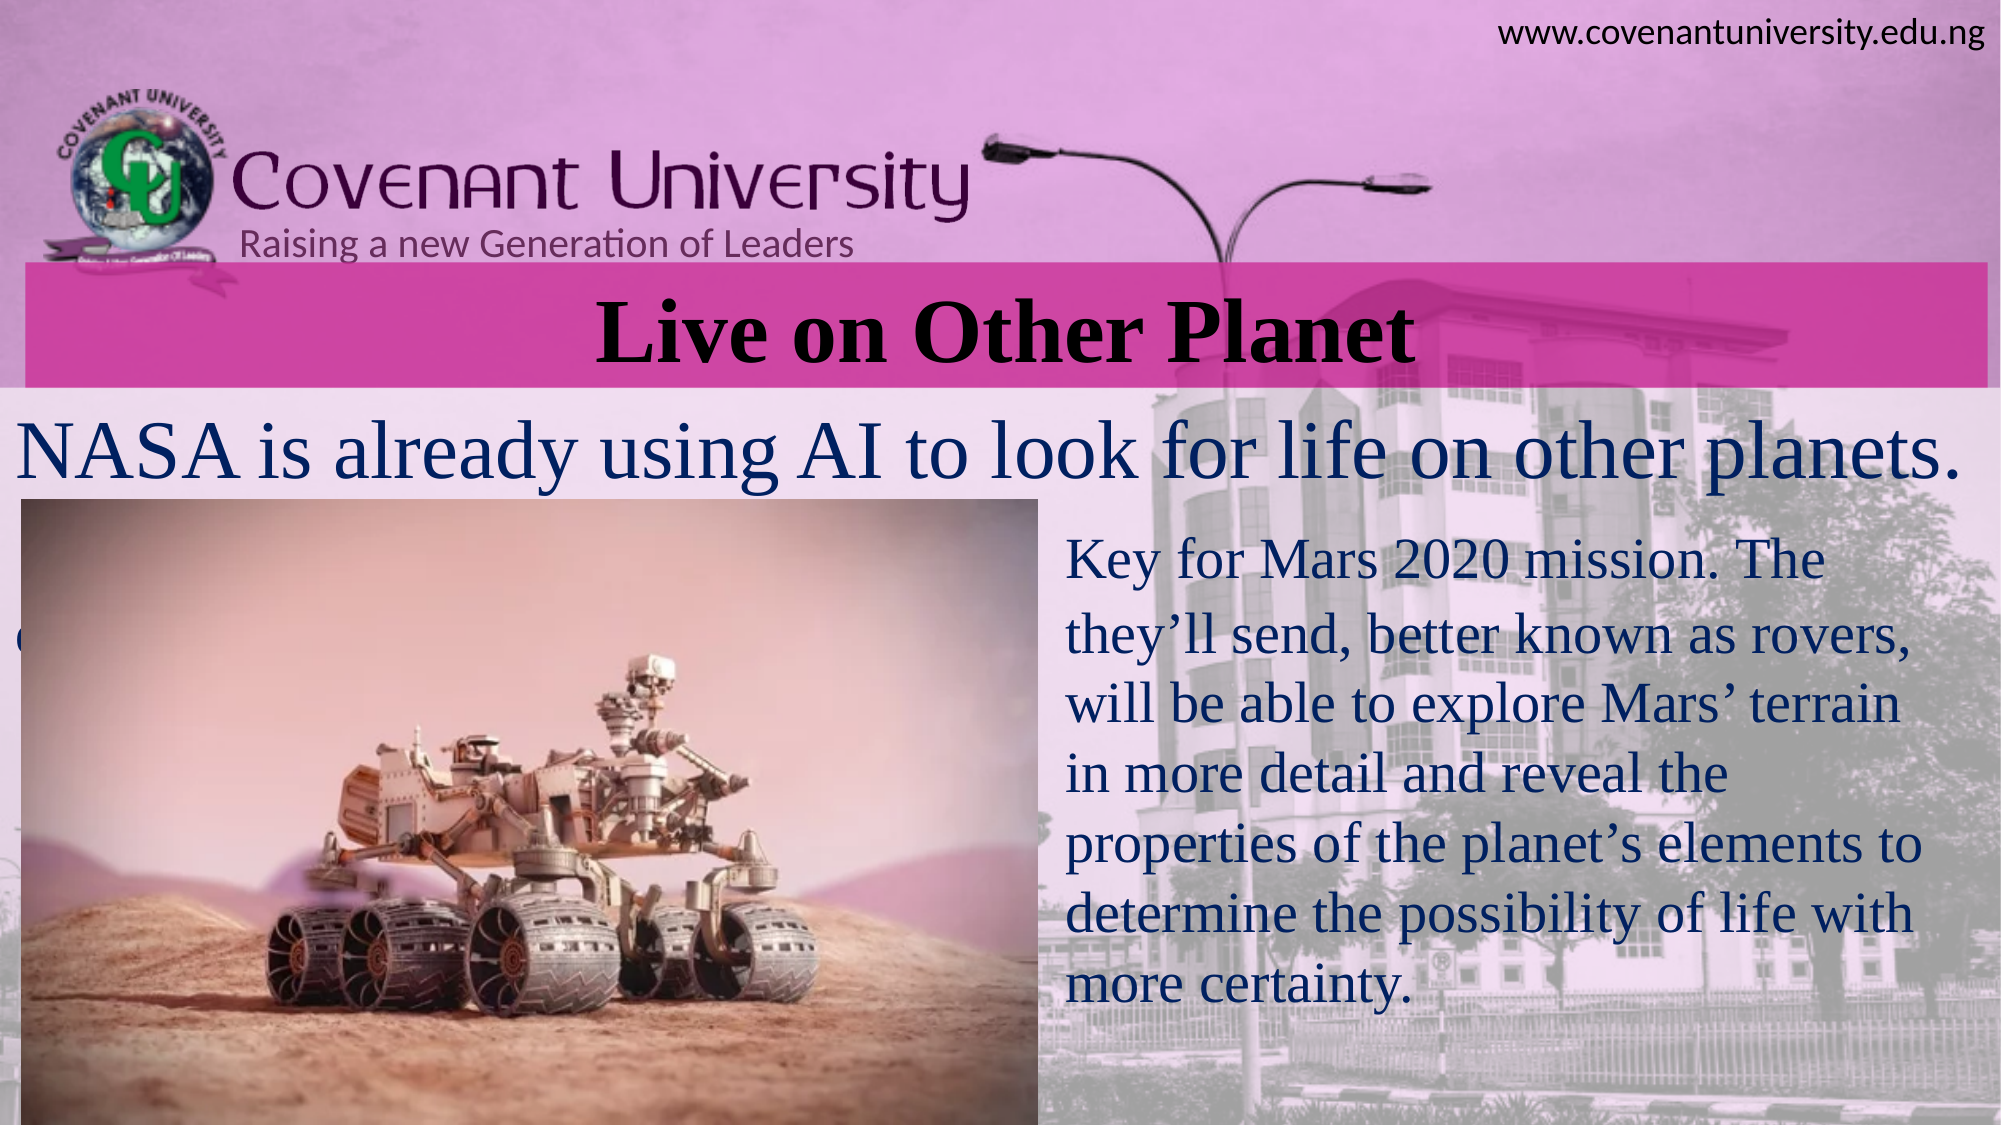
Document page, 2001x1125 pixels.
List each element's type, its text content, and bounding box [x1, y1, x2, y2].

picture [43, 89, 1017, 262]
title Live on Other Planet [25, 262, 1988, 387]
subtitle NASA is already using AI to look for life on other planets. Key for Mars 2020 mission. The devices they’ll send, better known as rovers, will be able to explore Mars’ terrain in more detail and reveal the properties of the planet’s elements to determine the possibility of life with more certainty. [0, 387, 2001, 1125]
picture [21, 499, 1038, 1125]
